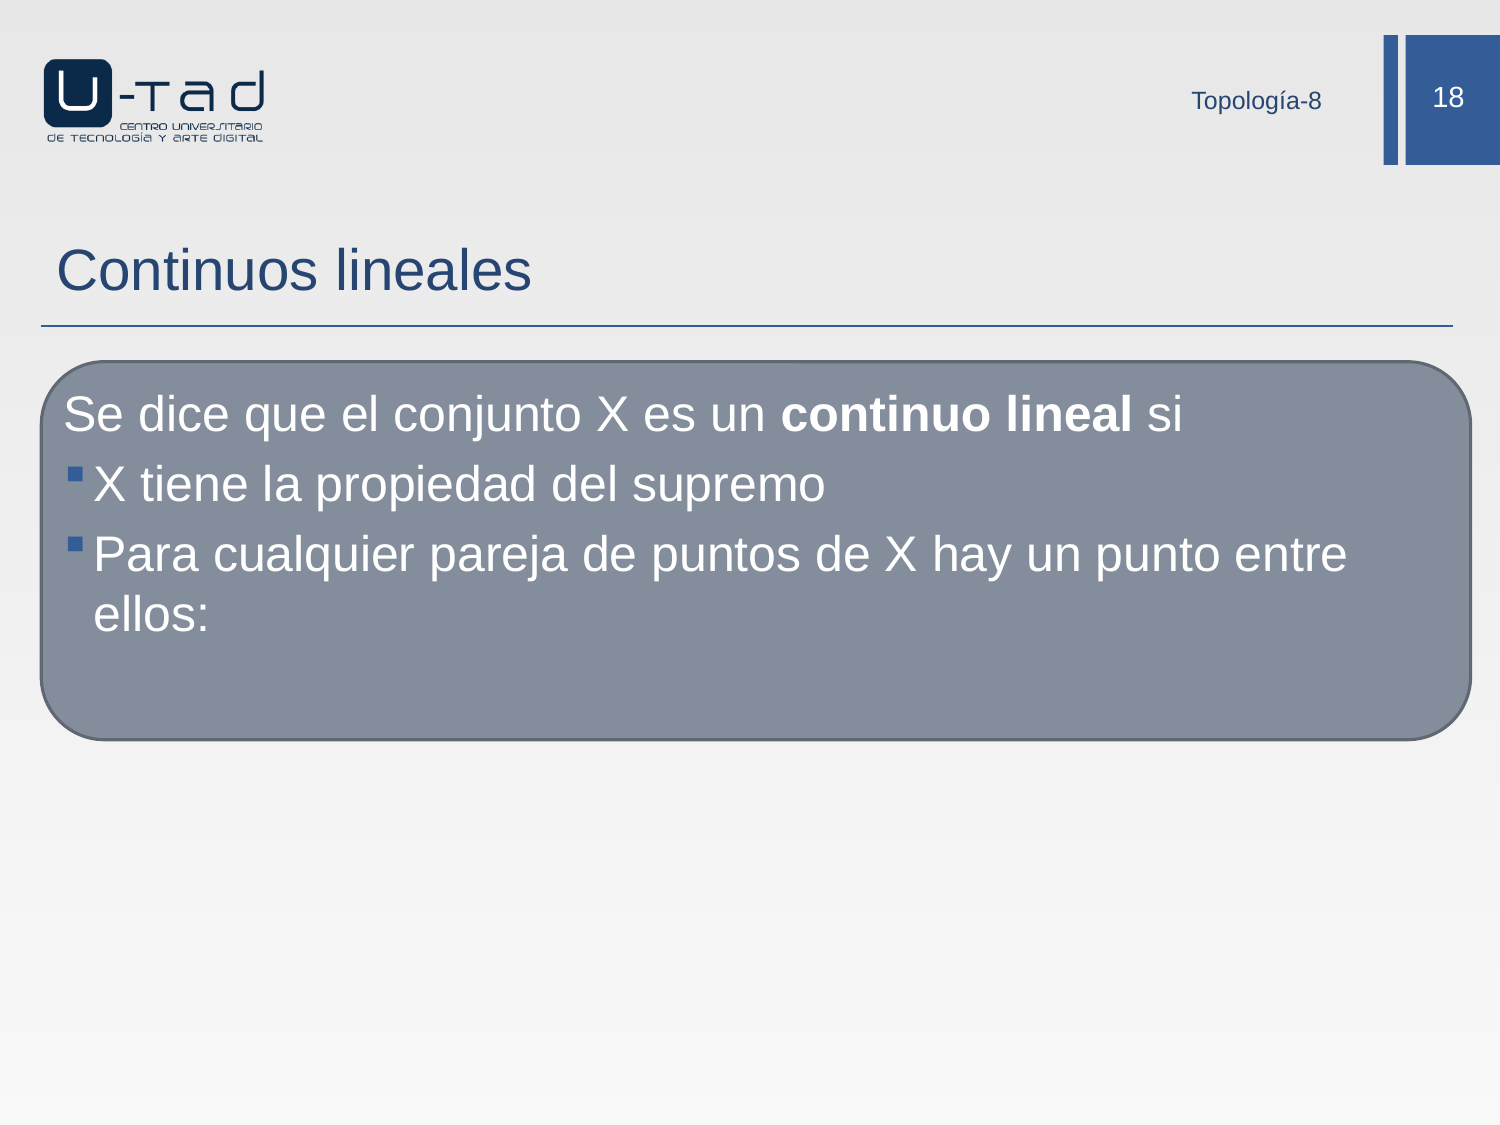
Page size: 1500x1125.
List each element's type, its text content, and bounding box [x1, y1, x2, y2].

picture [17, 49, 290, 151]
footer Topología-8 [747, 78, 1338, 128]
text_box [39, 360, 1473, 742]
title Continuos lineales [41, 208, 1453, 327]
